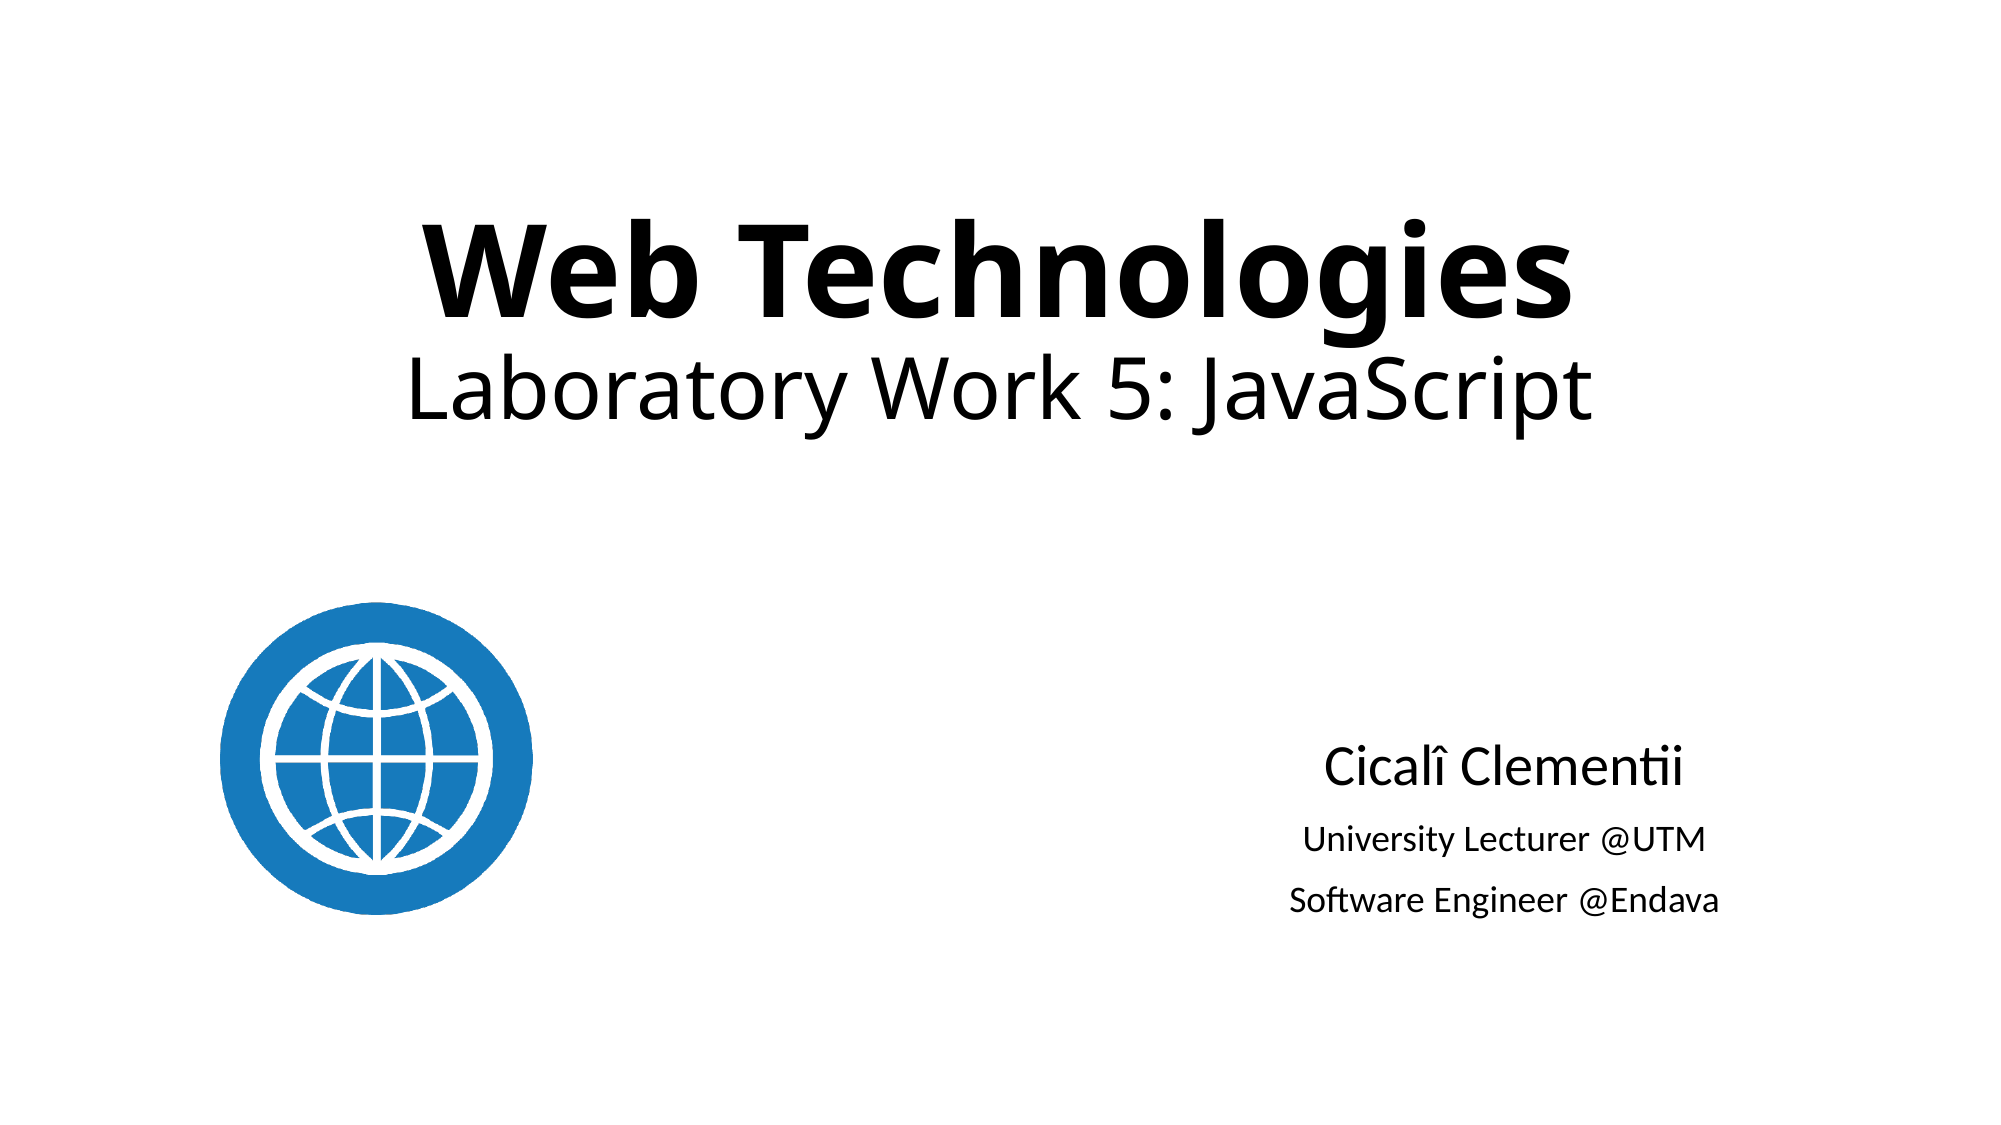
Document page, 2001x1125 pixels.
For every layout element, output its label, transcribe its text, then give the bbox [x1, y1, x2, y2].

title Web Technologies Laboratory Work 5: JavaScript [203, 198, 1797, 446]
subtitle Cicalî Clementii University Lecturer @UTM Software Engineer @Endava [1142, 727, 1868, 1000]
picture [207, 590, 545, 927]
